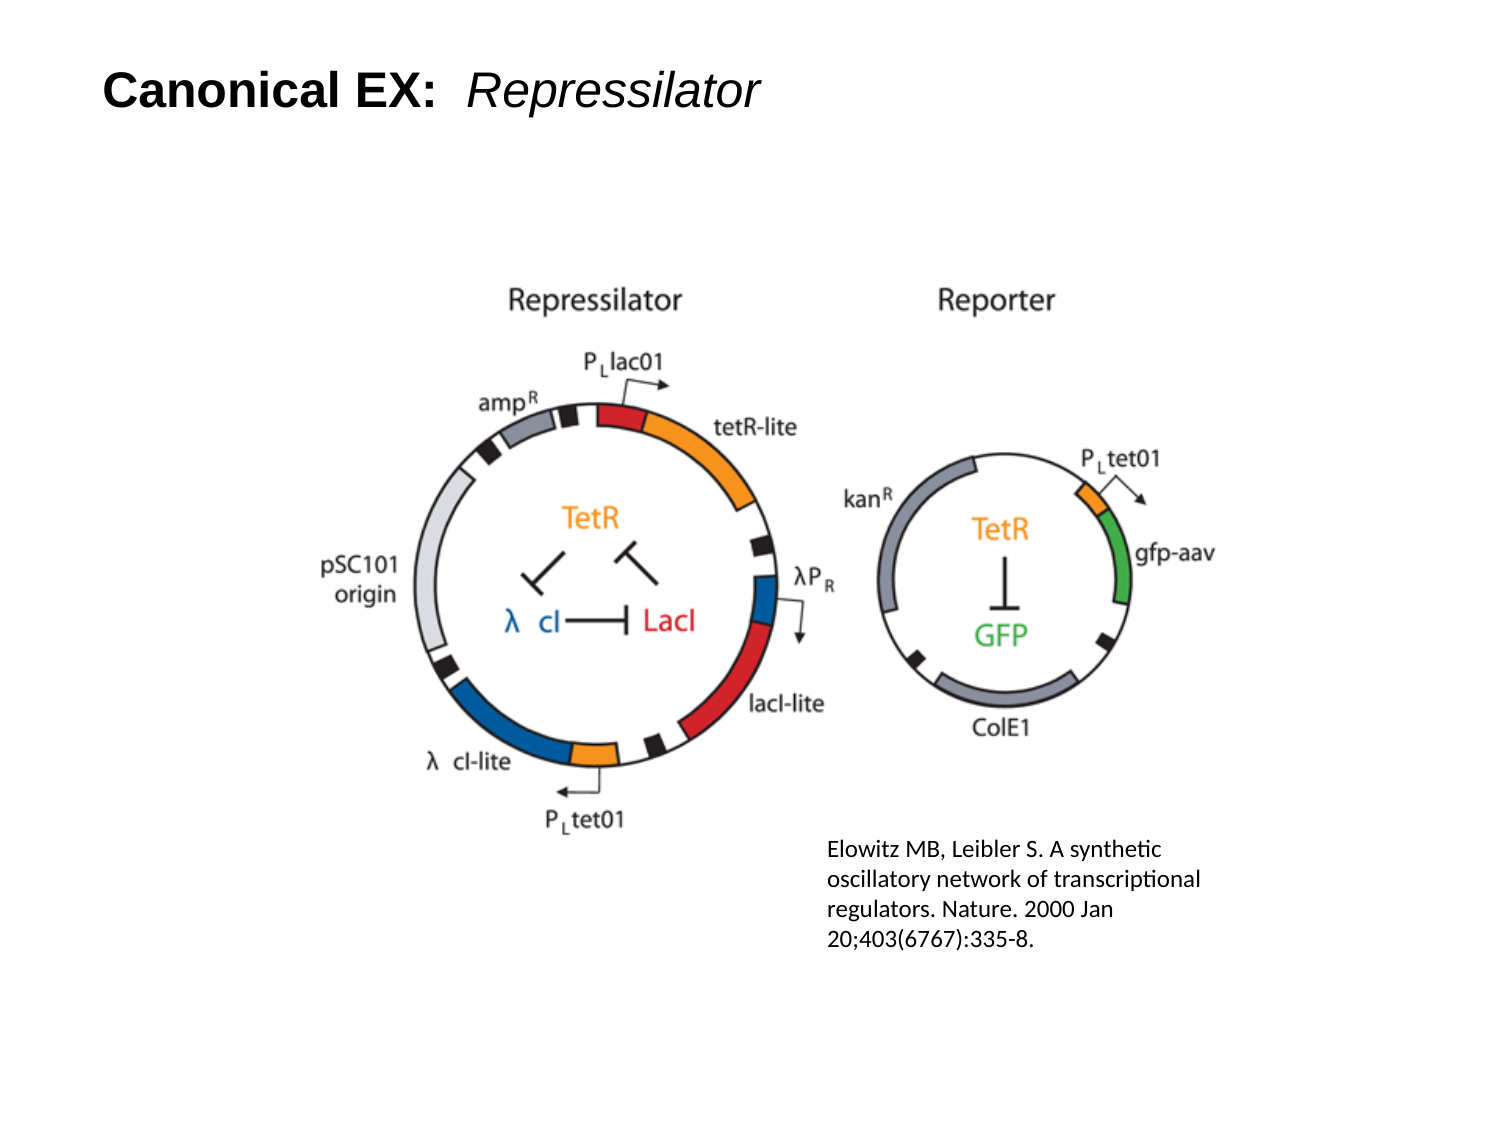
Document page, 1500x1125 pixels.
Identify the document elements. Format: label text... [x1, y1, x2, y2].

text_box Canonical EX: Repressilator [87, 49, 838, 125]
picture [299, 274, 1238, 849]
text_box Elowitz MB, Leibler S. A synthetic oscillatory network of transcriptional regulators. Nature. 2000 Jan 20;403(6767):335-8. [812, 824, 1275, 960]
